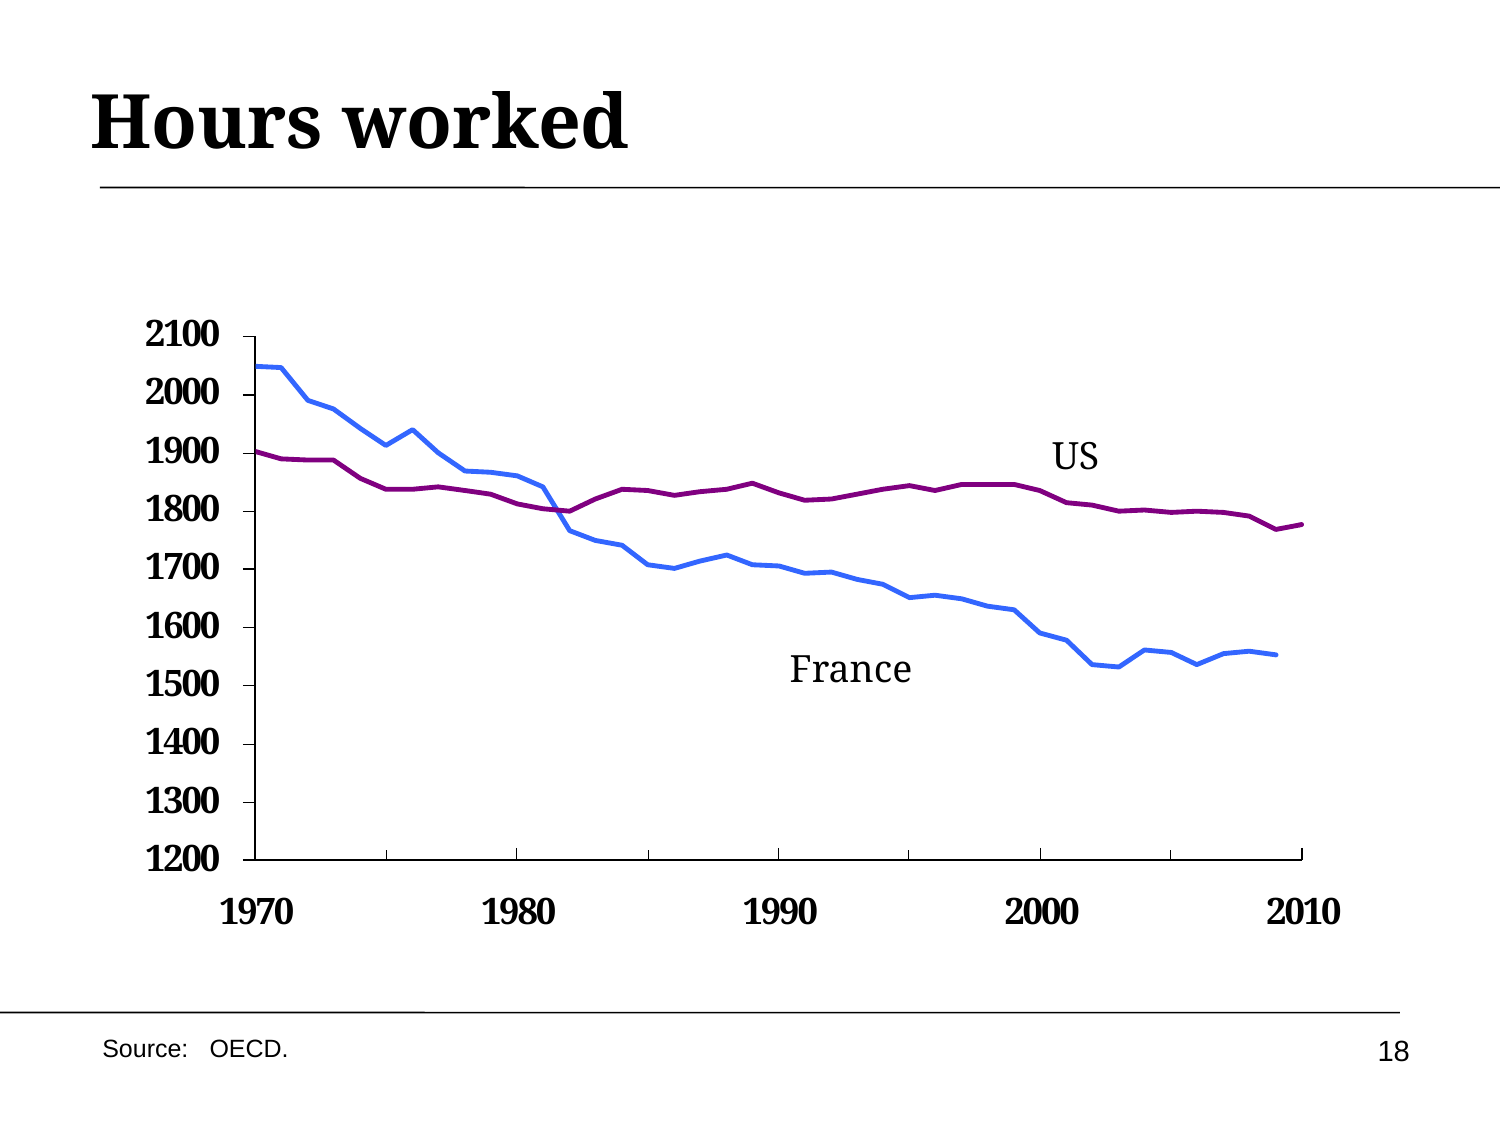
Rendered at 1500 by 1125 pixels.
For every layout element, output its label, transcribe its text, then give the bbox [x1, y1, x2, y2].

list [87, 274, 1366, 981]
slide_number 18 [1074, 1024, 1426, 1103]
text_box Source: OECD. [87, 1025, 813, 1070]
title Hours worked [74, 49, 1426, 188]
